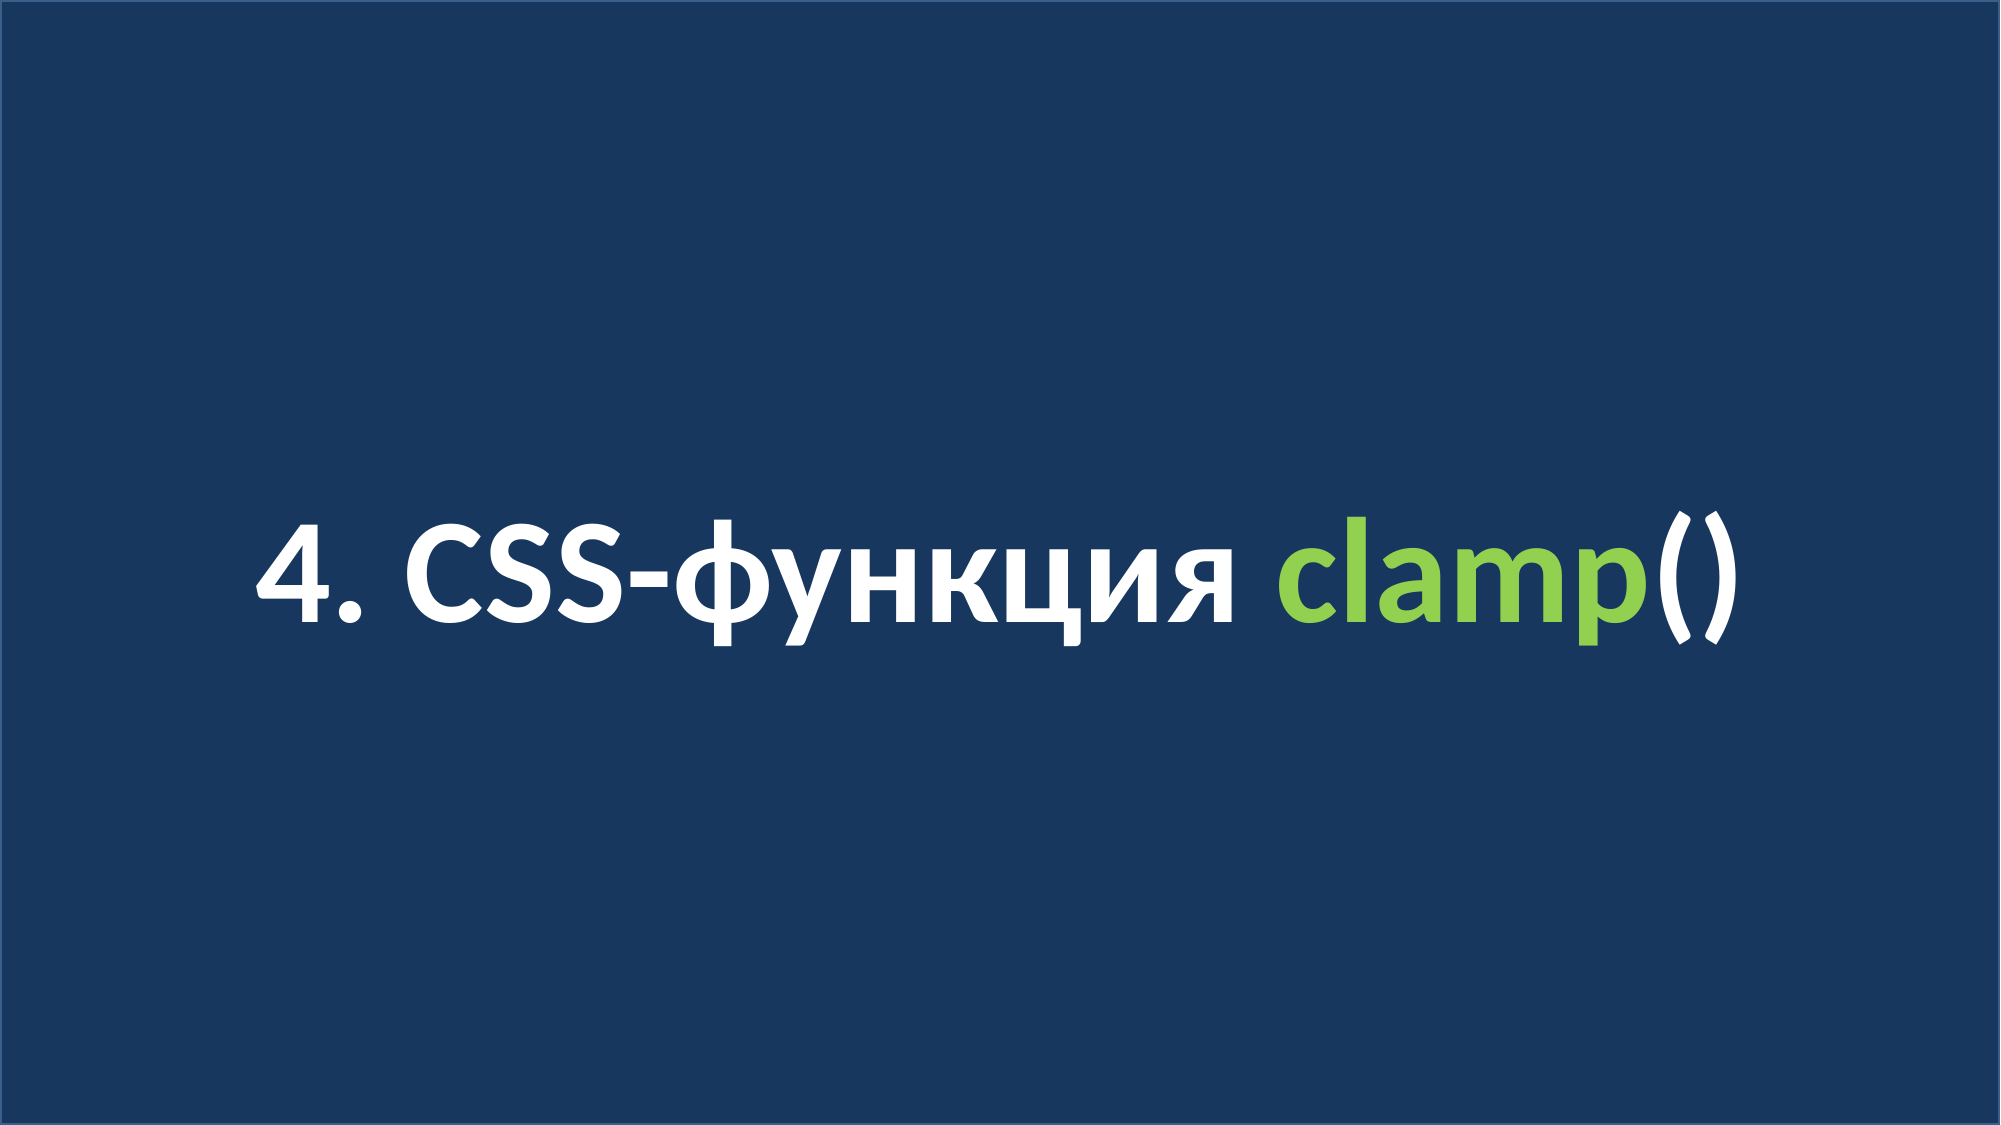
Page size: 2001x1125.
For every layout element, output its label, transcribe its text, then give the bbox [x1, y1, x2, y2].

text_box 4. CSS-функция clamp() [0, 0, 2000, 1125]
